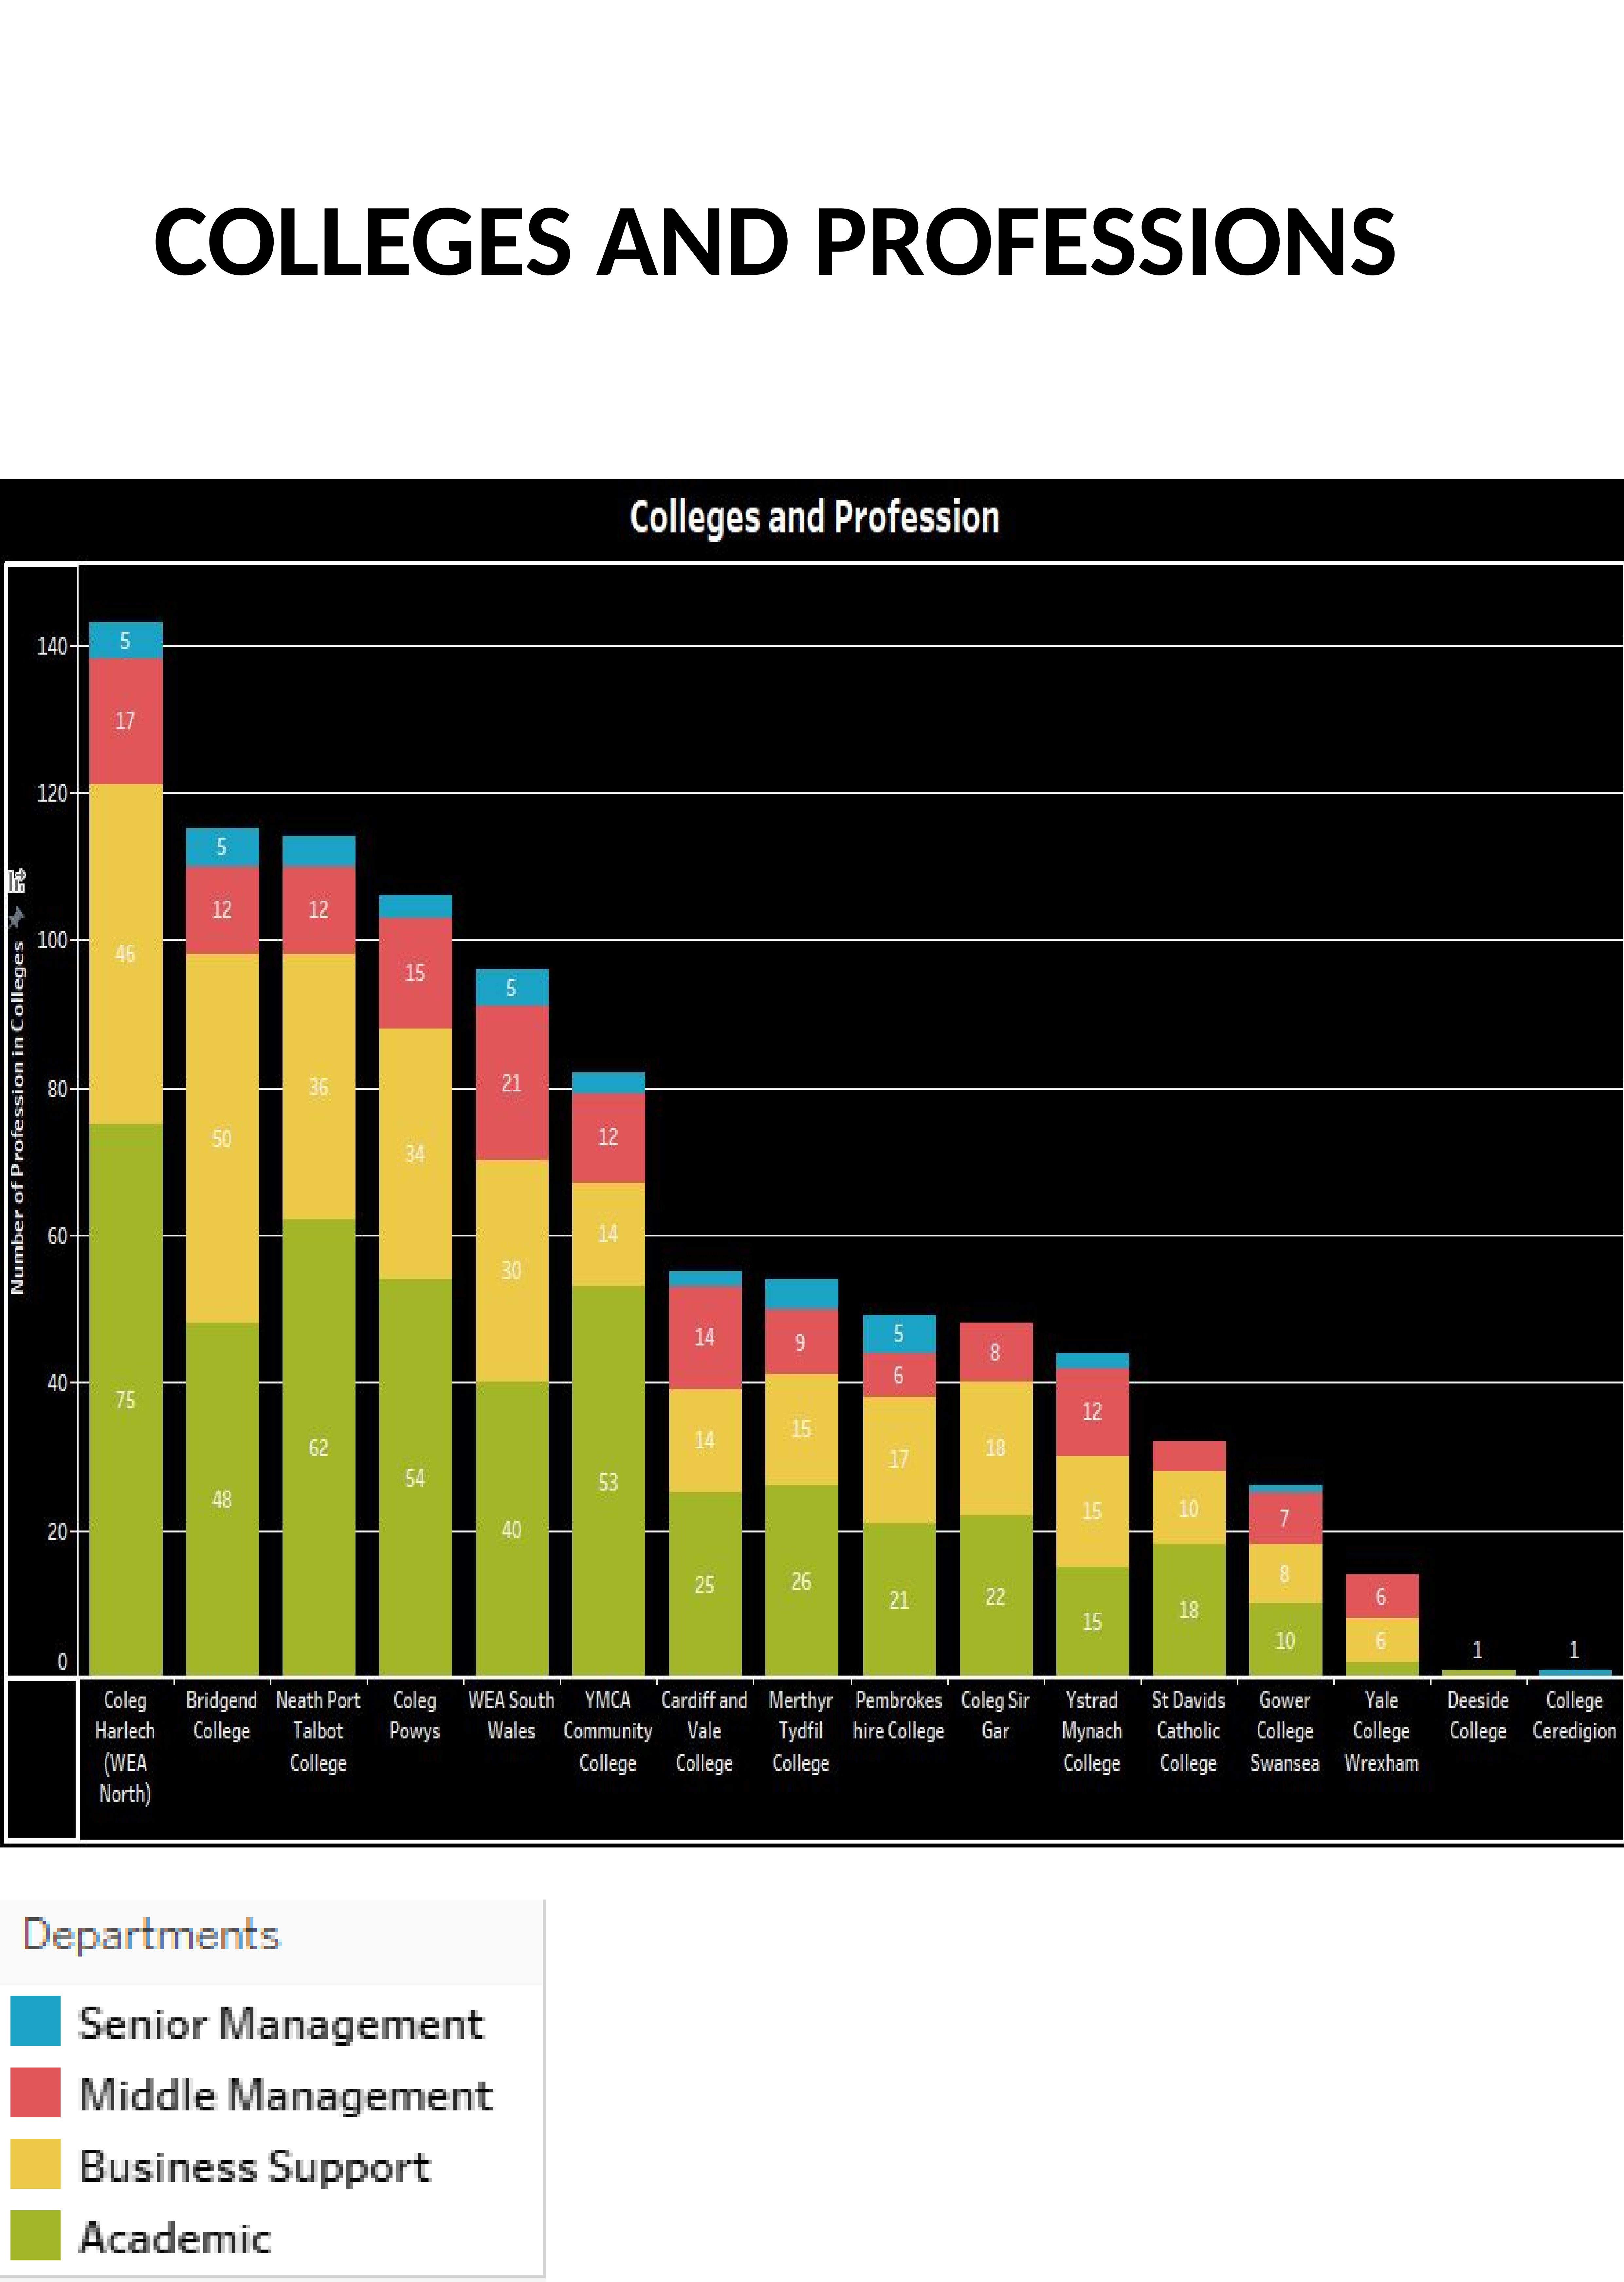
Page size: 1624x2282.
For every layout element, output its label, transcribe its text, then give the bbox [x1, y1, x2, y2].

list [0, 1900, 546, 2282]
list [0, 479, 1624, 1847]
title COLLEGES AND PROFESSIONS [76, 21, 1477, 462]
